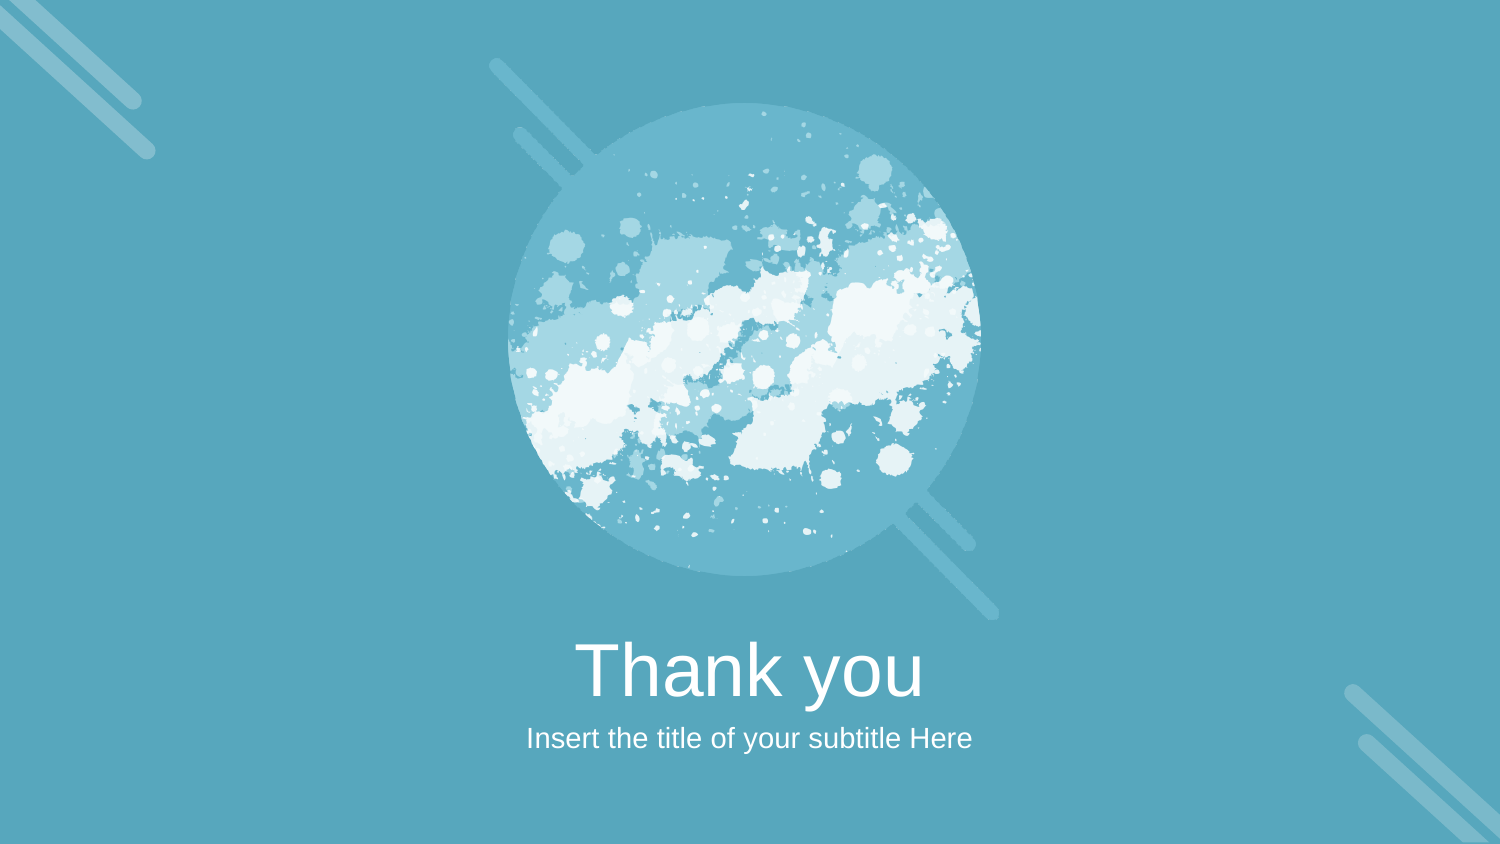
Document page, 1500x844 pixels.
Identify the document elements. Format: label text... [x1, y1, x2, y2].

list Insert the title of your subtitle Here [0, 713, 1500, 761]
picture [489, 58, 999, 619]
list Thank you [0, 619, 1500, 713]
